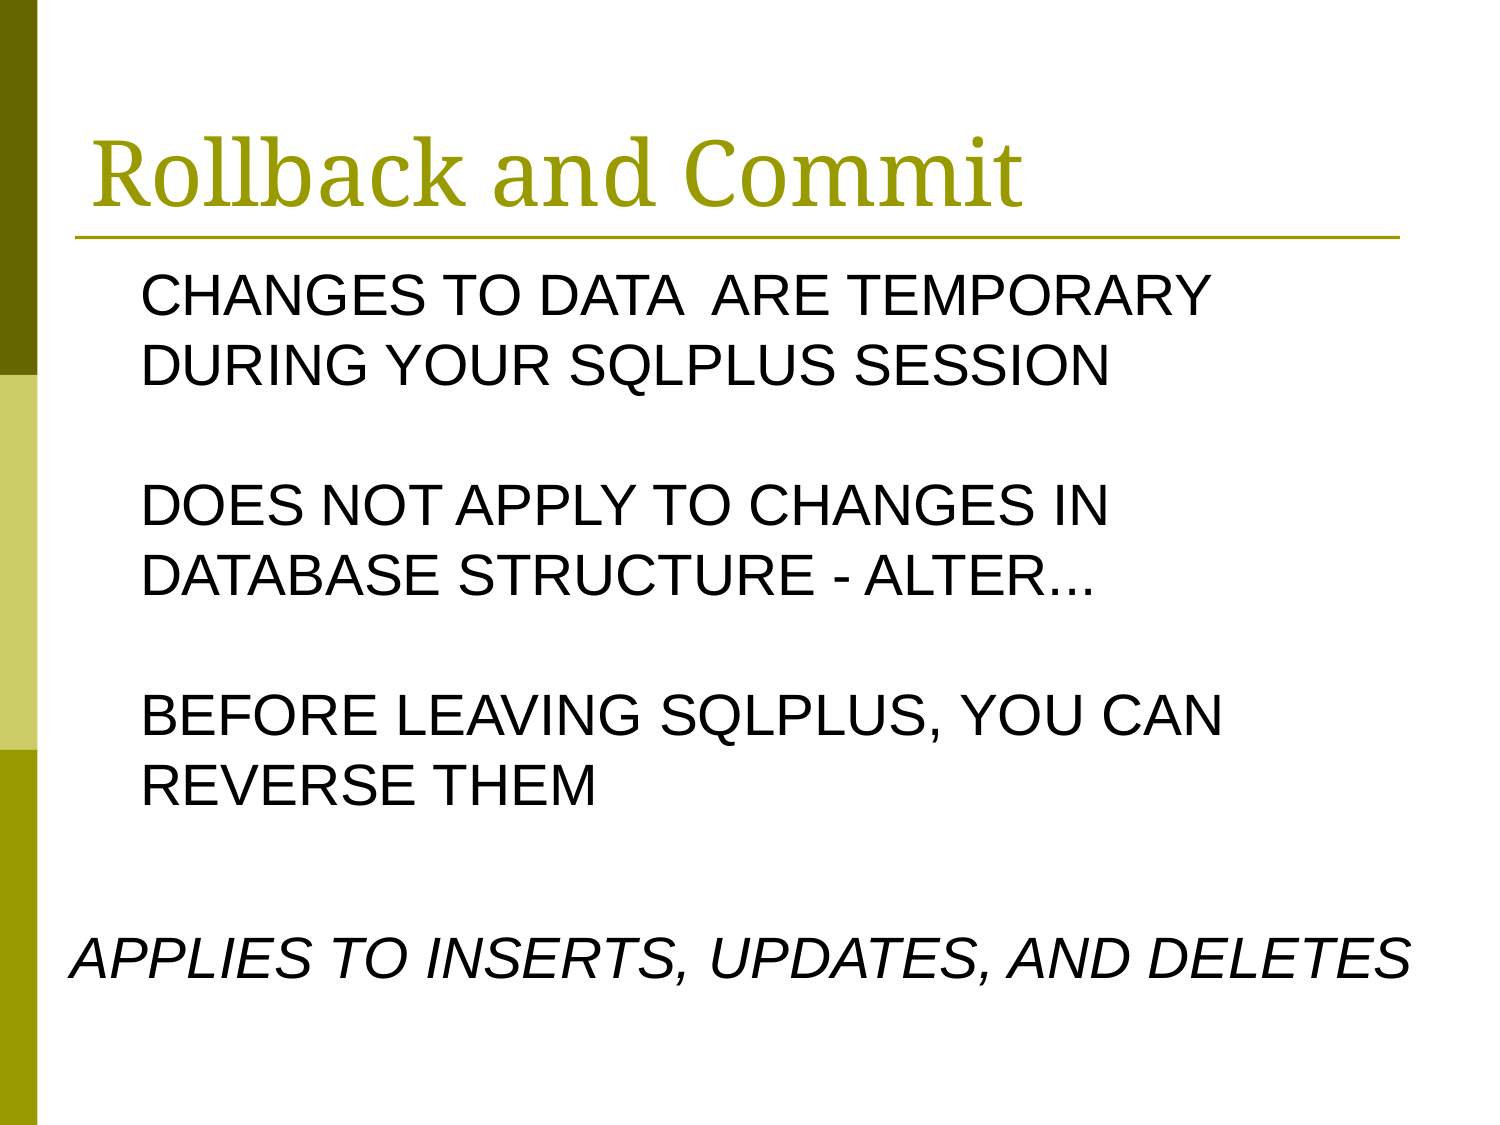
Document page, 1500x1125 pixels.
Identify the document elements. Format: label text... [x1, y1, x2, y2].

title Rollback and Commit [74, 45, 1426, 233]
text_box CHANGES TO DATA ARE TEMPORARY DURING YOUR SQLPLUS SESSION DOES NOT APPLY TO CHANGES IN DATABASE STRUCTURE - ALTER... BEFORE LEAVING SQLPLUS, YOU CAN REVERSE THEM [124, 249, 1400, 825]
text_box APPLIES TO INSERTS, UPDATES, AND DELETES [55, 912, 1429, 998]
